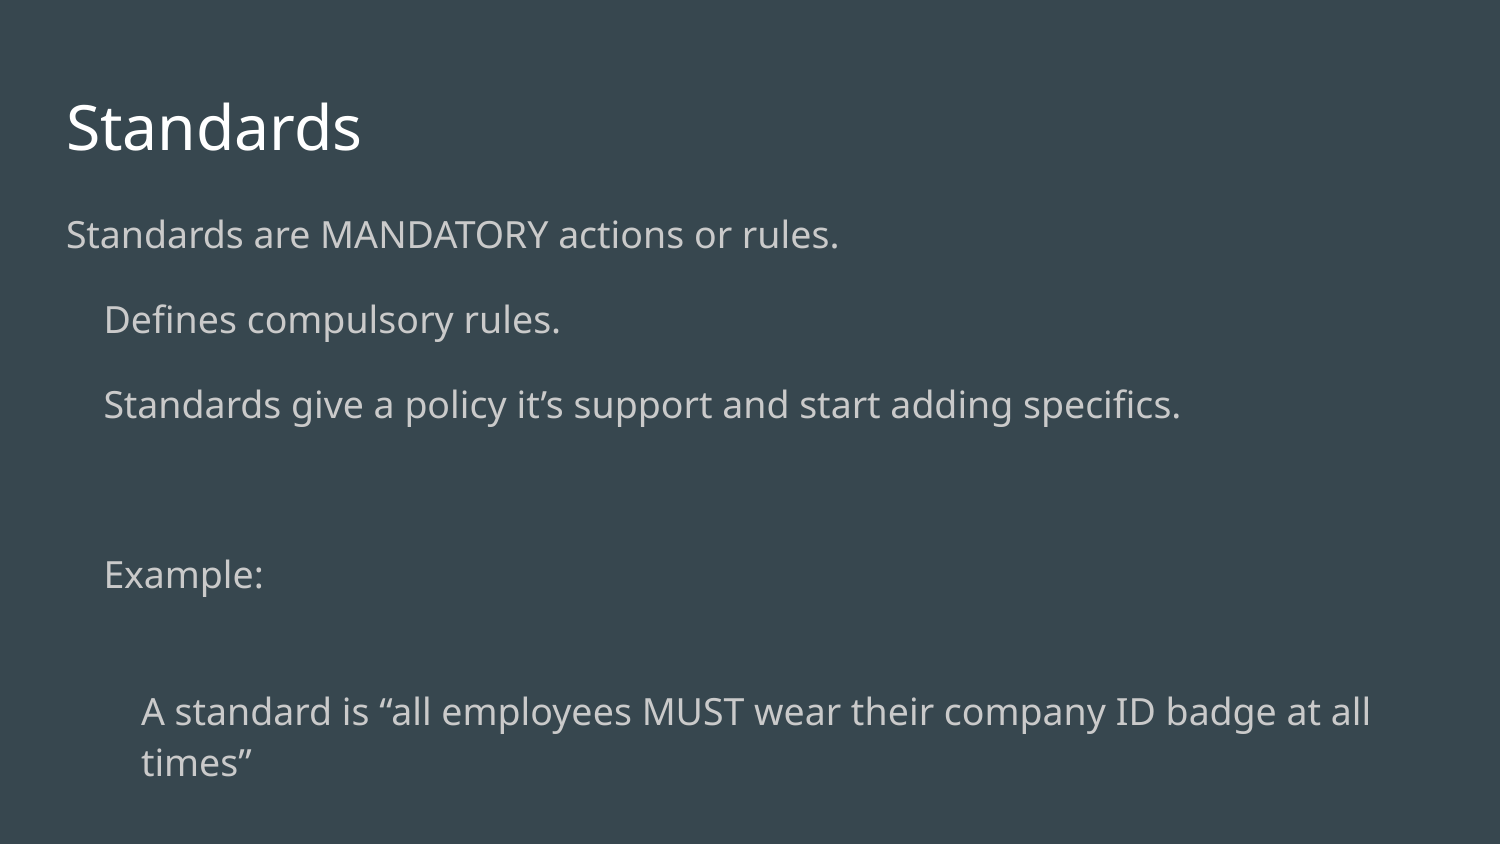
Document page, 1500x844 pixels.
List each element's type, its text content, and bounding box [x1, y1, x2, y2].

title Standards​ [51, 72, 1449, 167]
list Standards are MANDATORY actions or rules. ​ Defines compulsory rules. ​ Standards give a policy it’s support and start adding specifics. ​ ​ Example: ​ A standard is “all employees MUST wear their company ID badge at all times”​ ​ [51, 189, 1449, 750]
